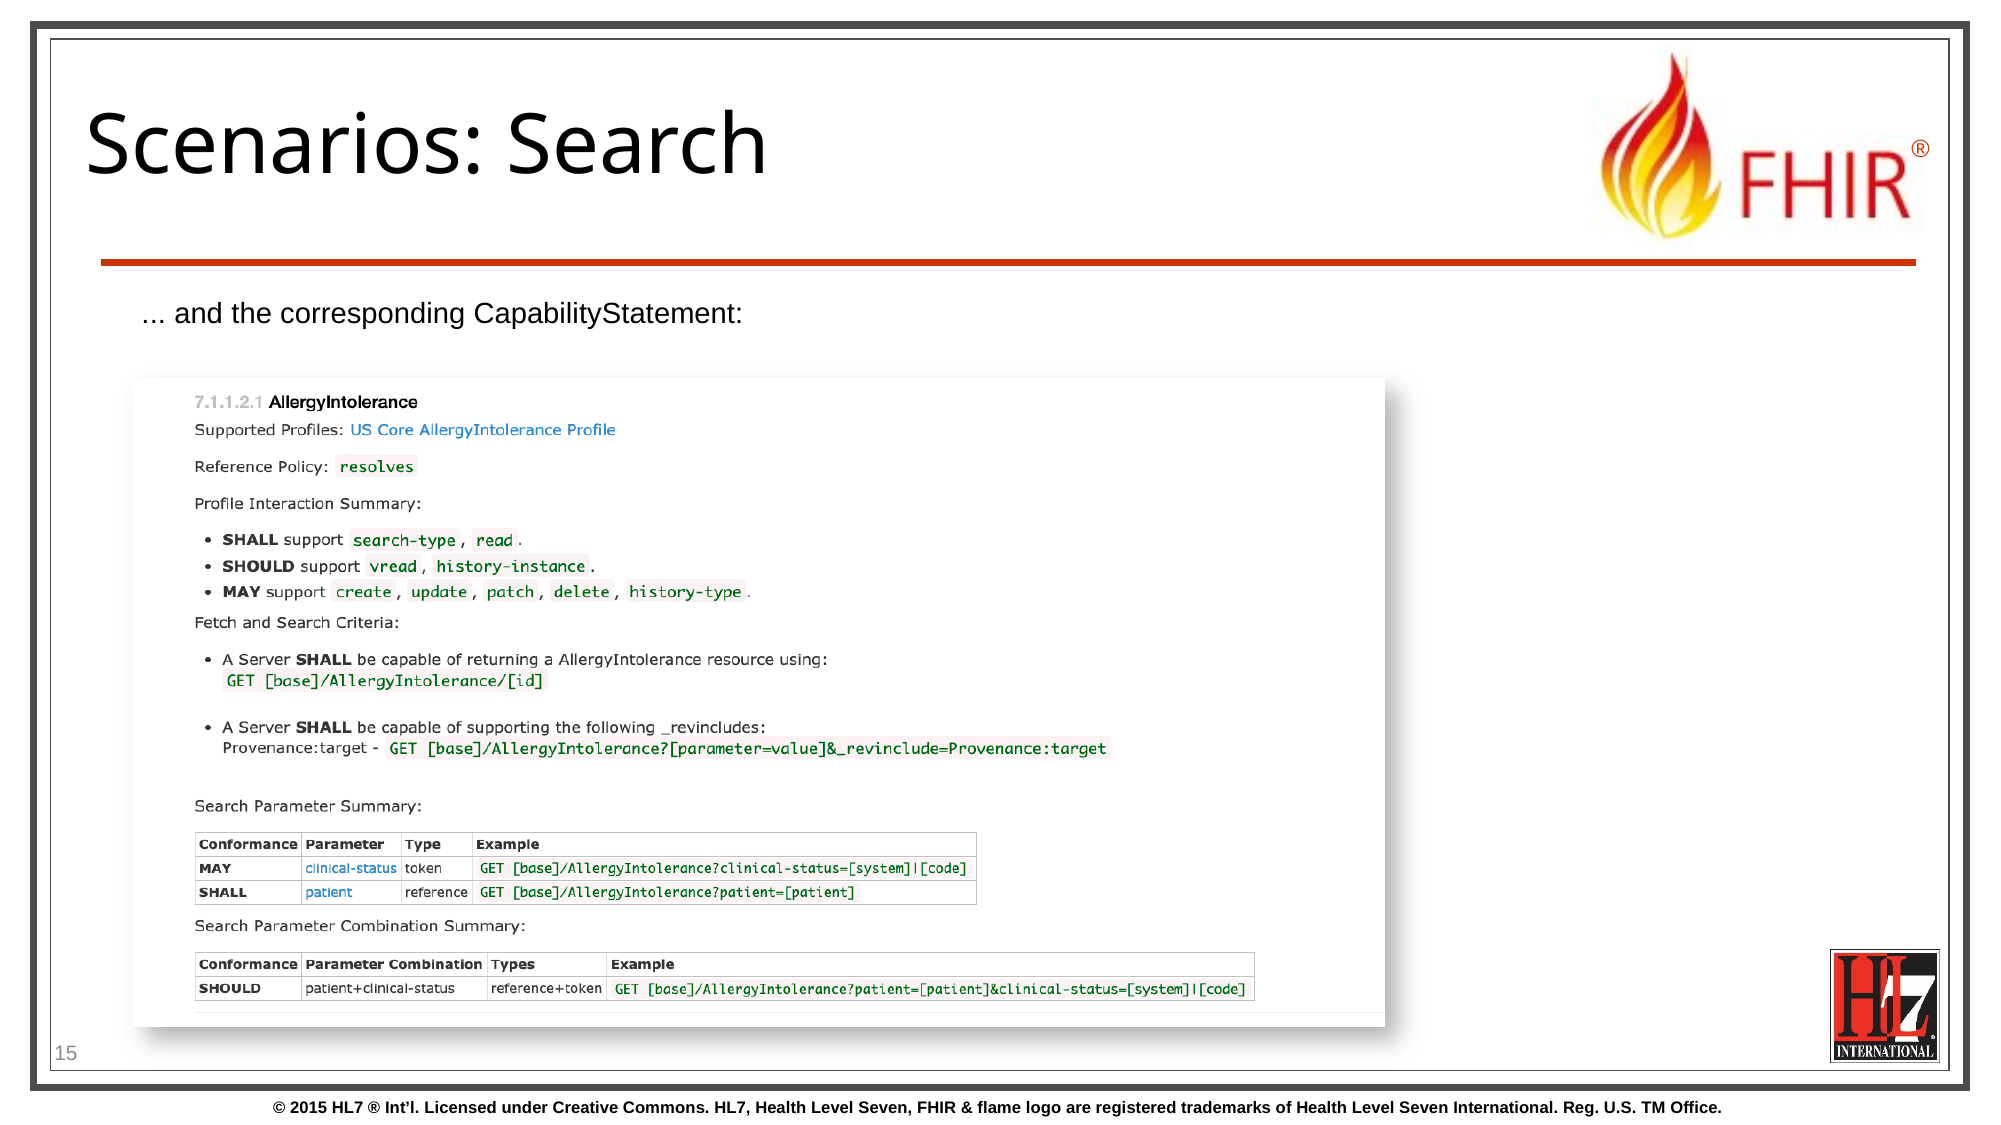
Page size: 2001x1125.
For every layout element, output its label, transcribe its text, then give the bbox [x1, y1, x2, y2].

slide_number 15 [39, 1034, 113, 1071]
title Scenarios: Search [70, 54, 1595, 244]
text_box ... and the corresponding CapabilityStatement: [126, 286, 760, 337]
picture [1588, 42, 1923, 249]
picture [117, 363, 1427, 1068]
picture [1830, 949, 1940, 1063]
